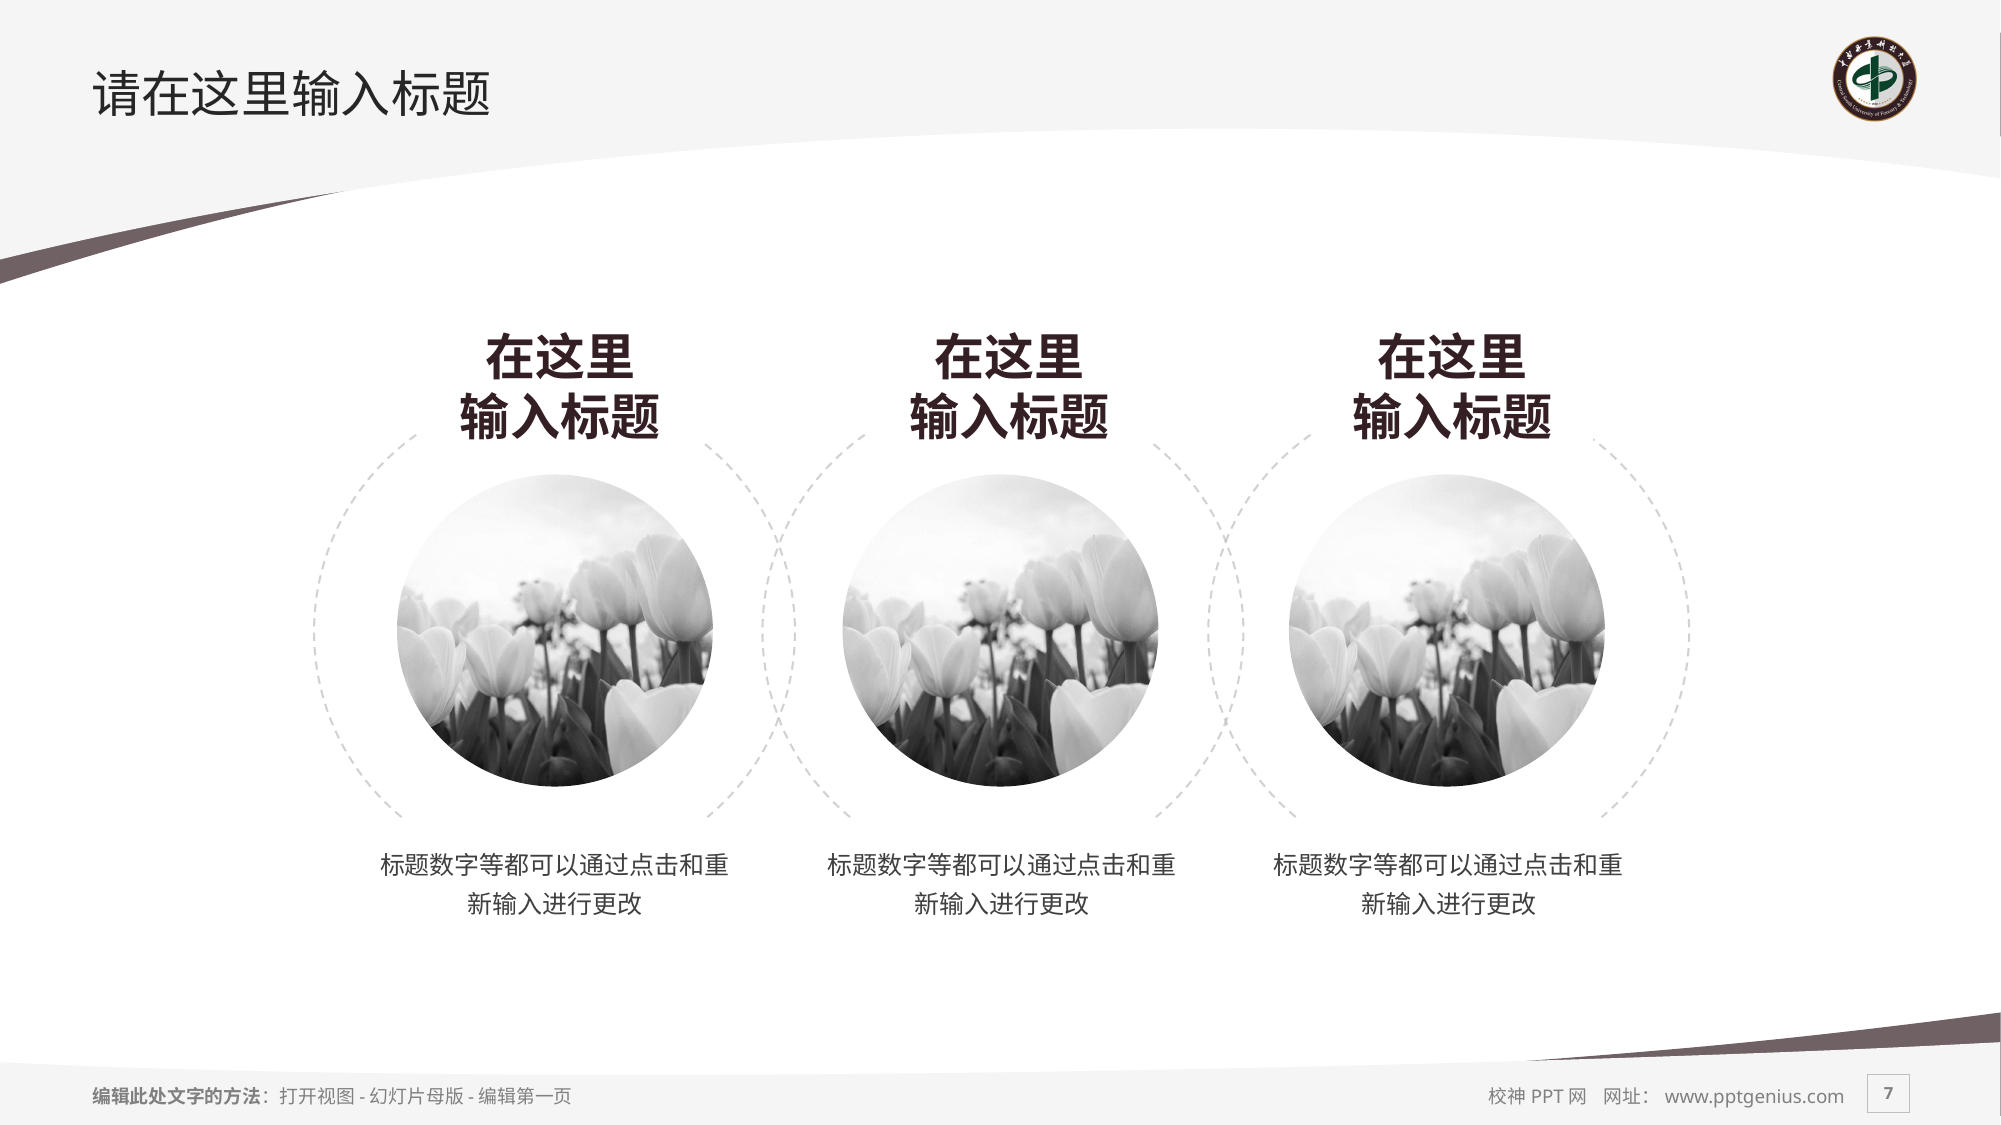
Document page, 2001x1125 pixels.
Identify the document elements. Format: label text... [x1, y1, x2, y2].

text_box 标题数字等都可以通过点击和重新输入进行更改 [811, 832, 1193, 926]
text_box [313, 432, 779, 818]
text_box 在这里 输入标题 [419, 325, 701, 446]
text_box [1224, 434, 1691, 818]
picture [396, 474, 713, 787]
text_box 在这里 输入标题 [868, 325, 1150, 446]
text_box [777, 432, 1226, 818]
picture [1288, 474, 1605, 787]
text_box 在这里 输入标题 [1311, 325, 1594, 446]
text_box 标题数字等都可以通过点击和重新输入进行更改 [363, 832, 747, 926]
text_box 标题数字等都可以通过点击和重新输入进行更改 [1257, 832, 1640, 926]
title 请在这里输入标题 [79, 57, 1880, 146]
picture [842, 474, 1159, 787]
picture [1831, 35, 1918, 123]
